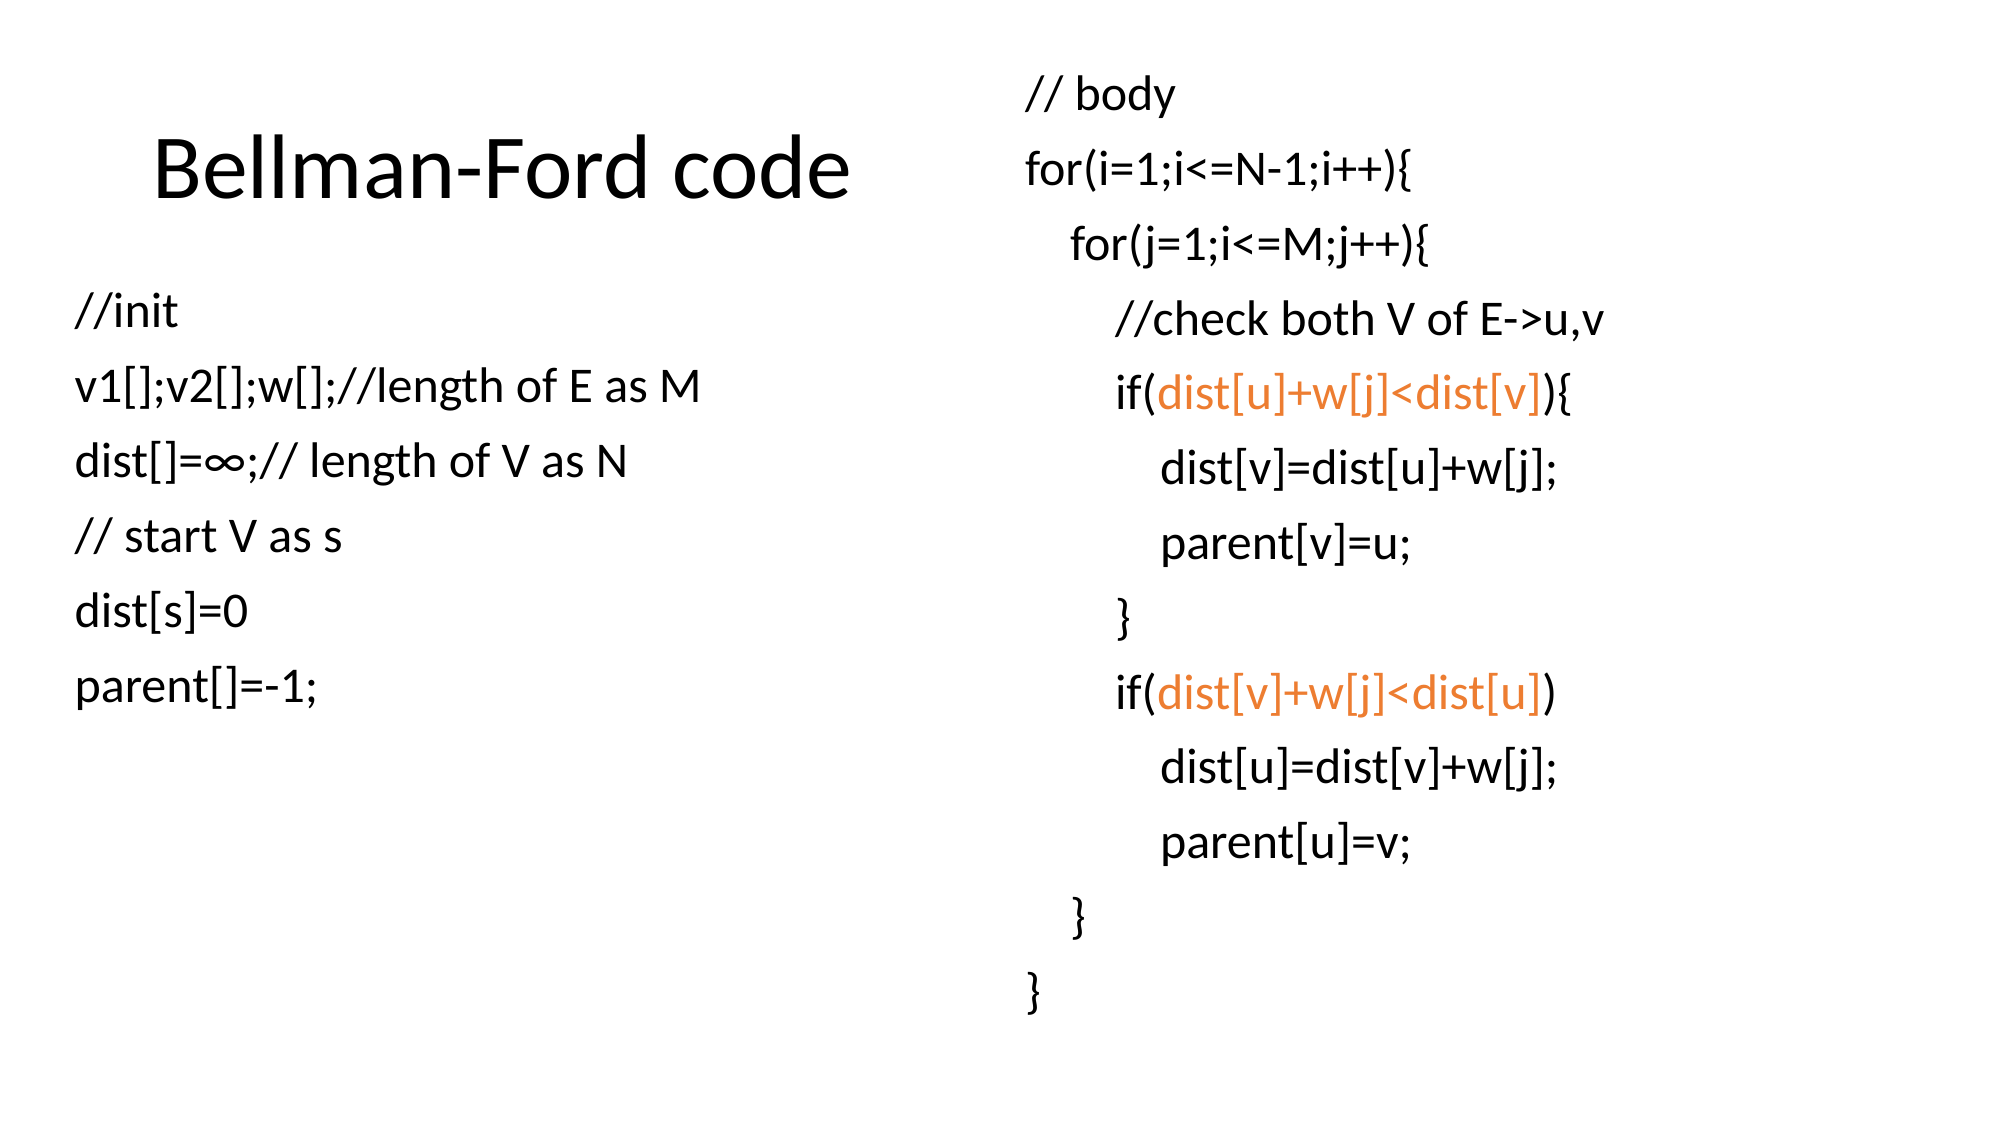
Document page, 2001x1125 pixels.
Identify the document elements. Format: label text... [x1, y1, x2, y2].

title Bellman-Ford code [137, 59, 1010, 278]
text_box // body for(i=1;i<=N-1;i++){ for(j=1;i<=M;j++){ //check both V of E->u,v if(dist[u]+w[j]<dist[v]){ dist[v]=dist[u]+w[j]; parent[v]=u; } if(dist[v]+w[j]<dist[u]) dist[u]=dist[v]+w[j]; parent[u]=v; } } [1010, 59, 1952, 1107]
text_box //init v1[];v2[];w[];//length of E as M dist[]=∞;// length of V as N // start V as s dist[s]=0 parent[]=-1; [59, 277, 905, 992]
